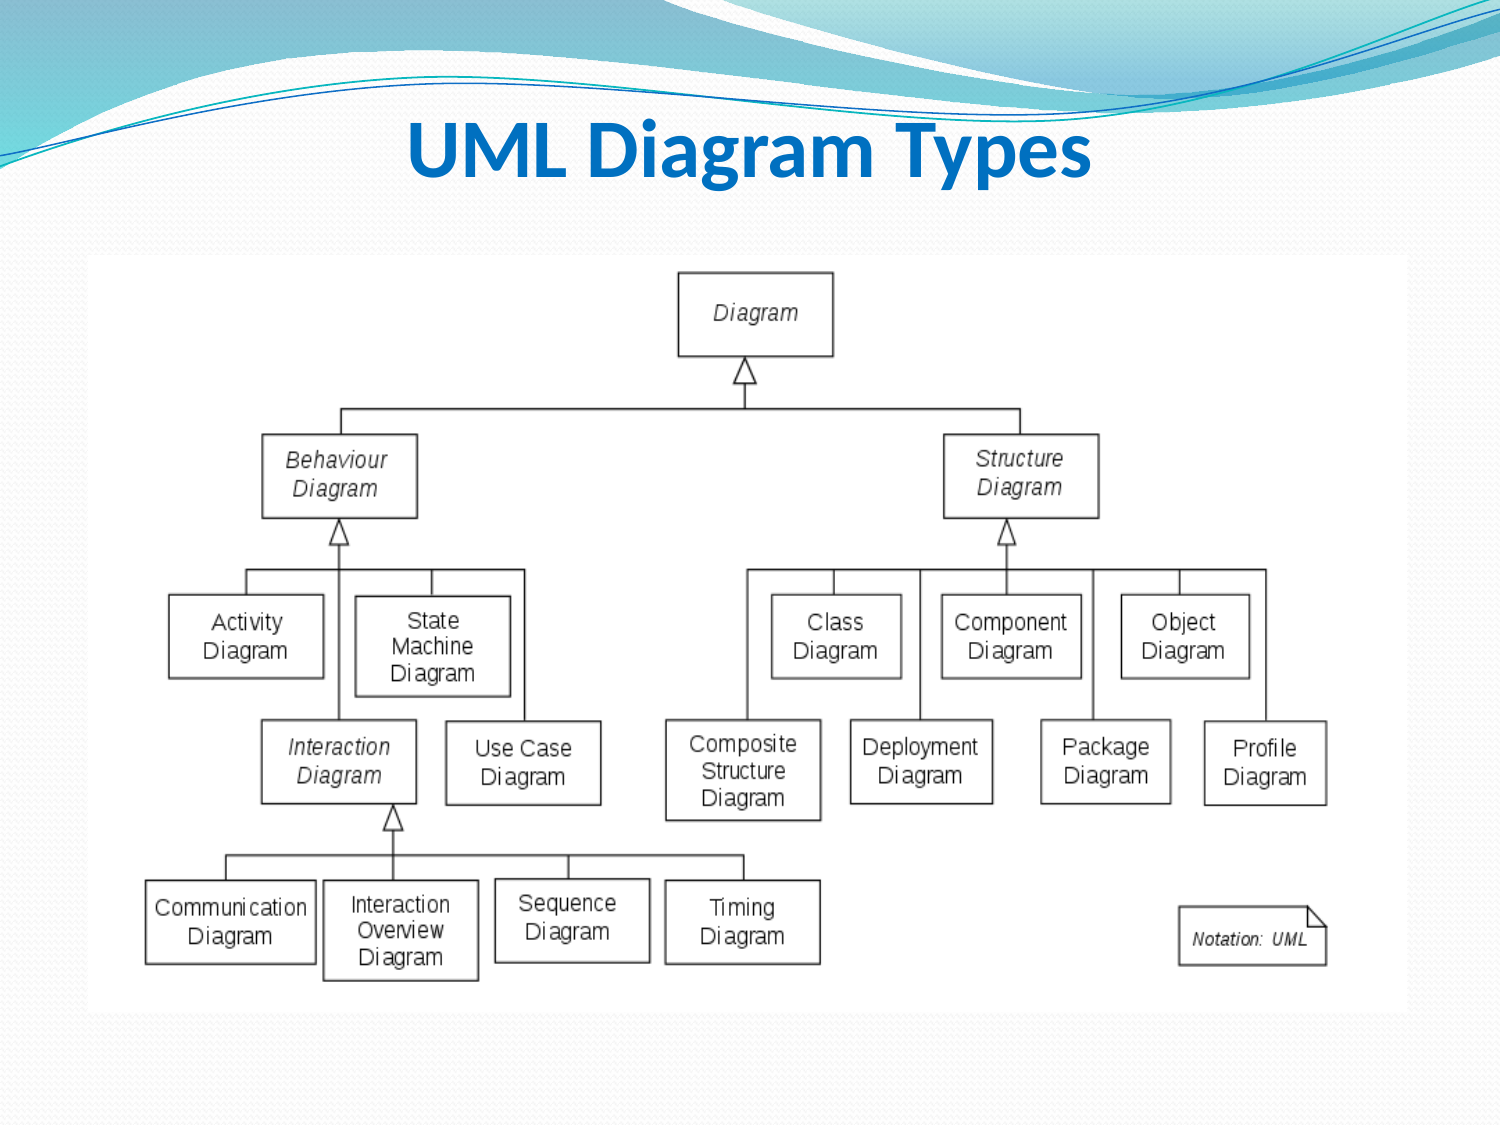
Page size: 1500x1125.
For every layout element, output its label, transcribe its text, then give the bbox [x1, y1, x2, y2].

title UML Diagram Types [75, 78, 1425, 195]
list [88, 255, 1407, 1012]
